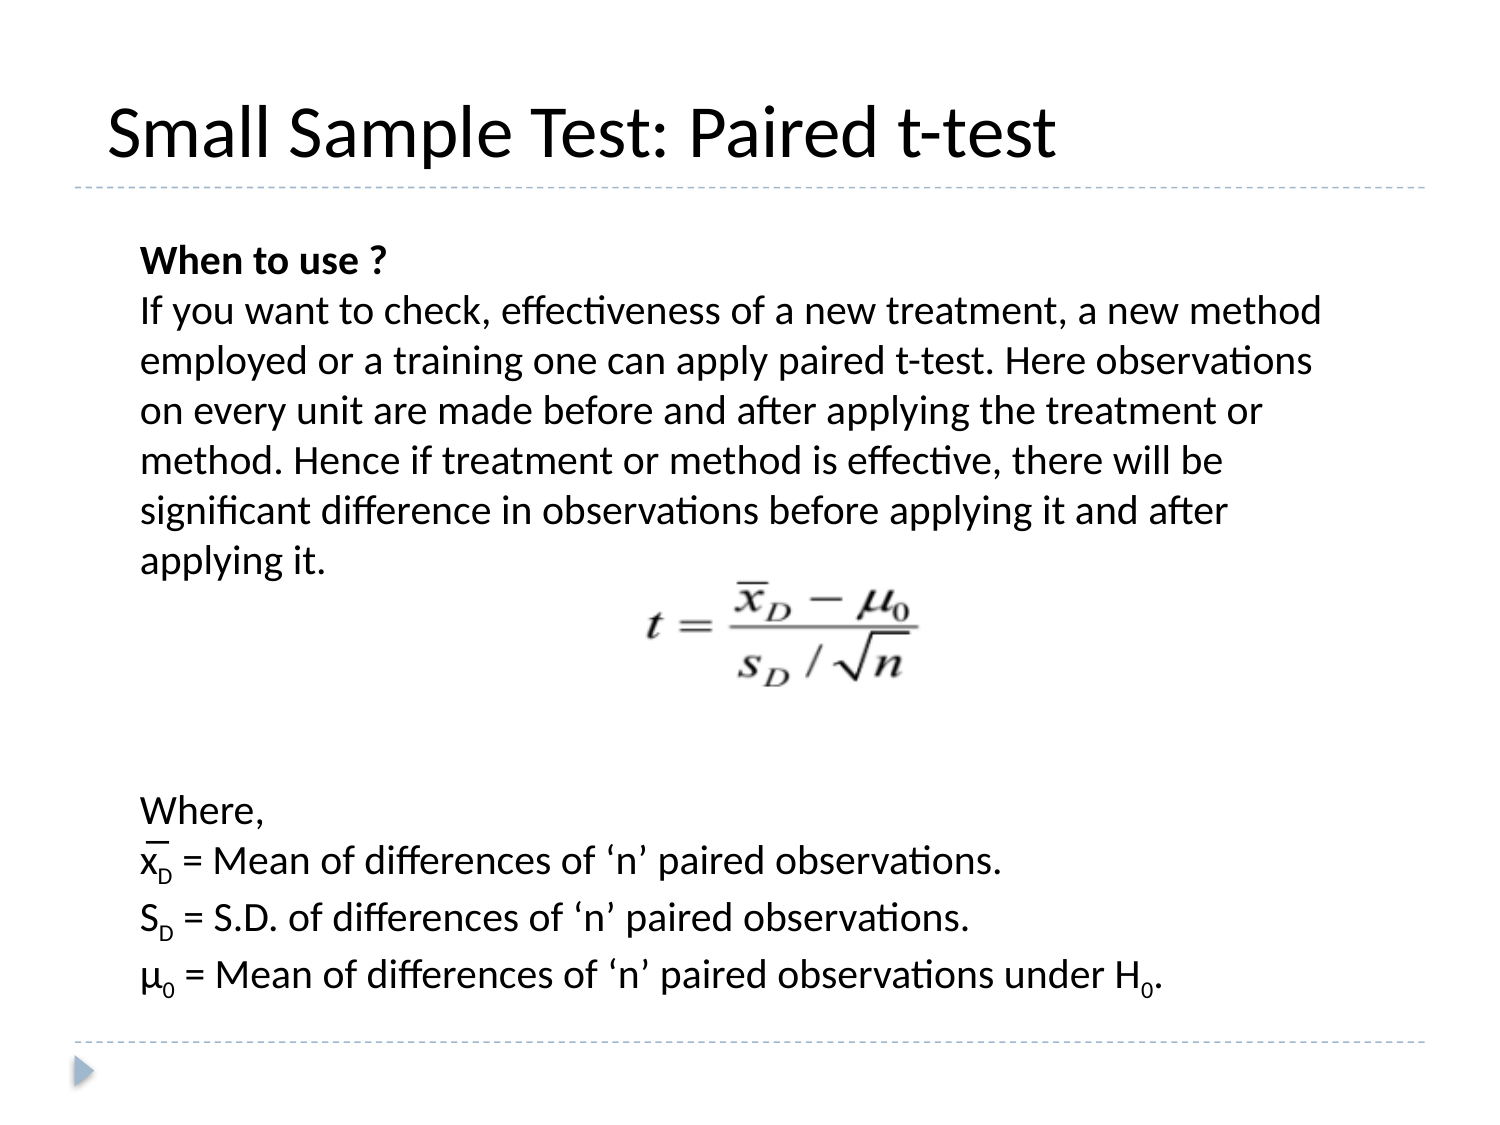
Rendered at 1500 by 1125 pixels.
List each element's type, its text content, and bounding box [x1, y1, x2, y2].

text_box Small Sample Test: Paired t-test [92, 74, 1074, 180]
text_box When to use ? If you want to check, effectiveness of a new treatment, a new method employed or a training one can apply paired t-test. Here observations on every unit are made before and after applying the treatment or method. Hence if treatment or method is effective, there will be significant difference in observations before applying it and after applying it. Where, x̅D = Mean of differences of ‘n’ paired observations. SD = S.D. of differences of ‘n’ paired observations. μ0 = Mean of differences of ‘n’ paired observations under H0. [124, 224, 1388, 1011]
picture [622, 549, 961, 716]
